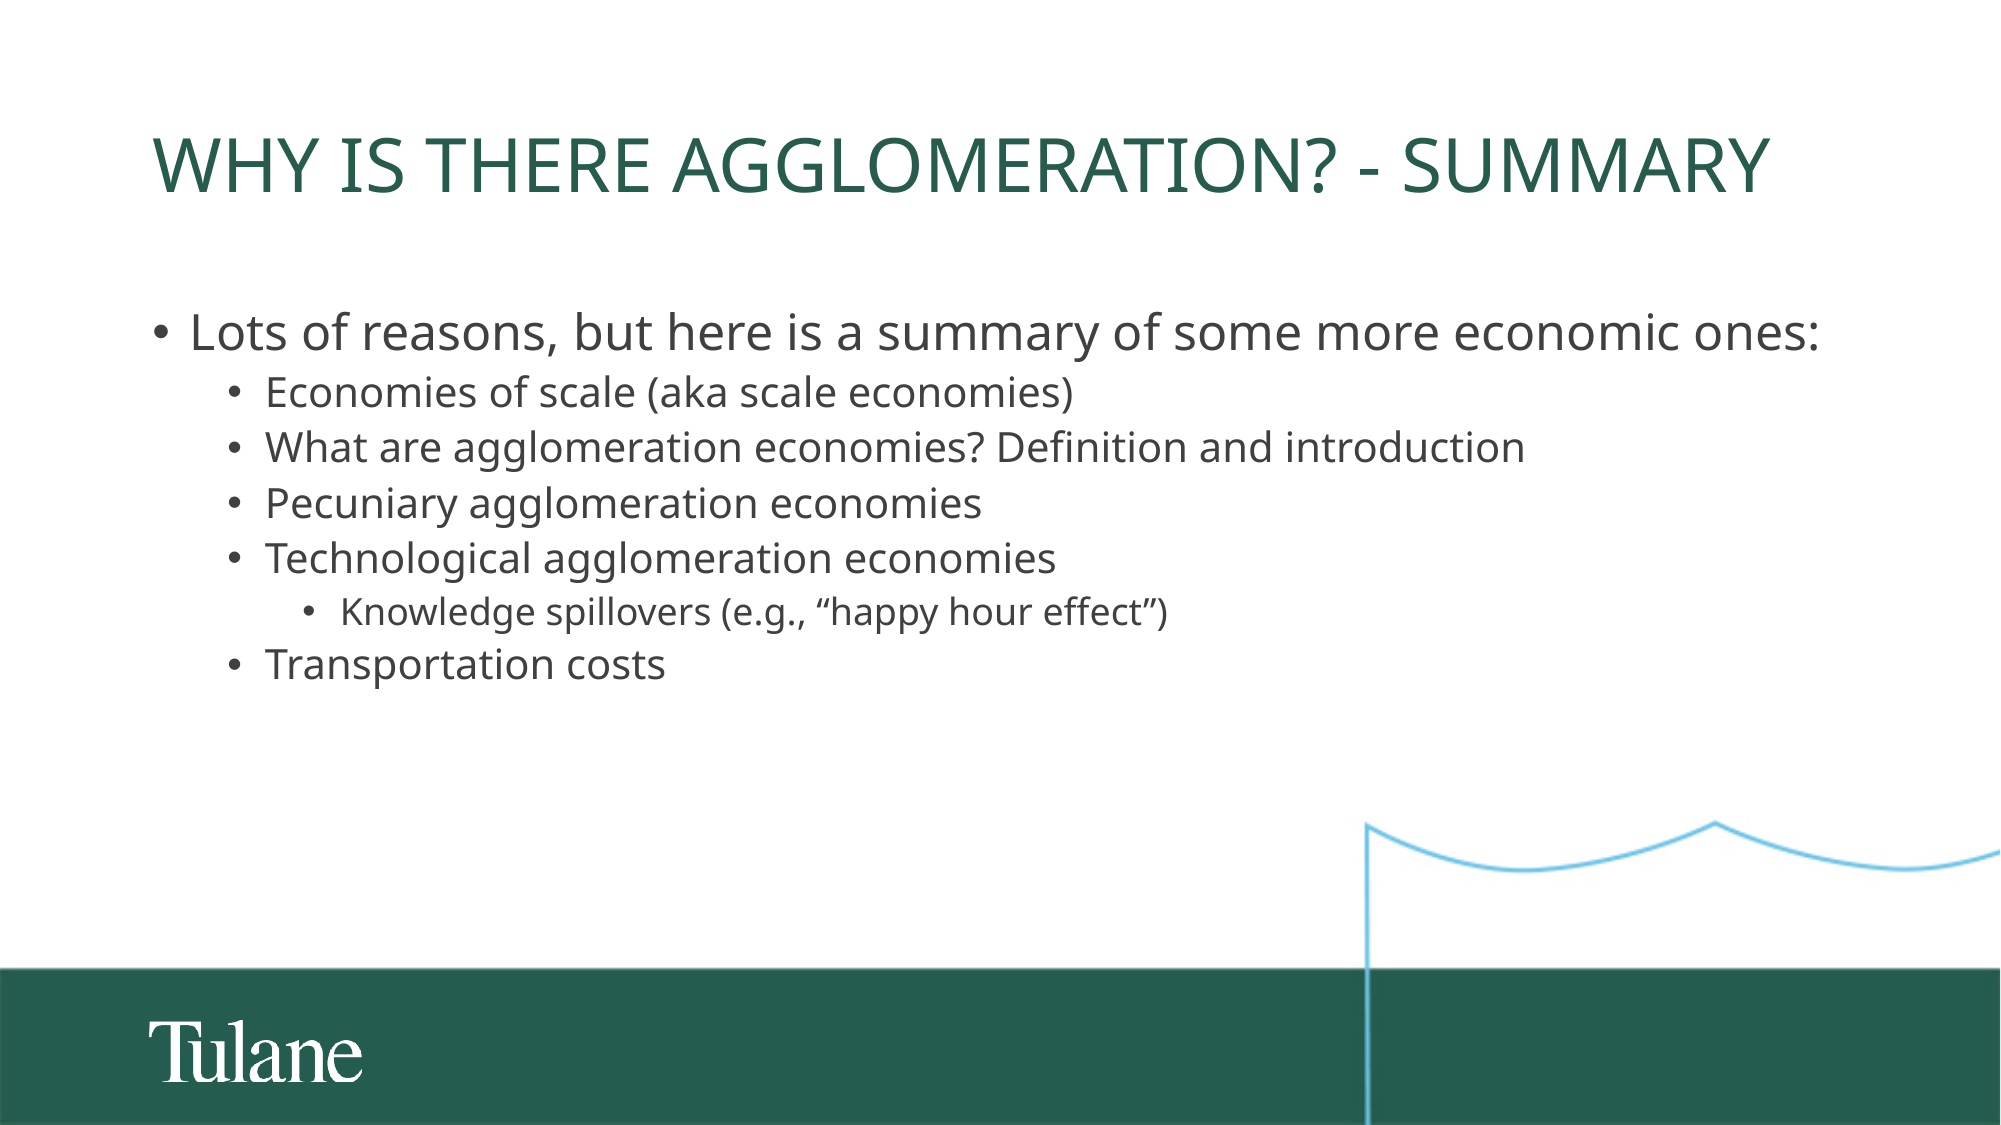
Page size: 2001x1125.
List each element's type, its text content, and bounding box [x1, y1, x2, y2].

title Why is there agglomeration? - Summary [137, 59, 1863, 278]
list Lots of reasons, but here is a summary of some more economic ones: Economies of scale (aka scale economies) What are agglomeration economies? Definition and introduction Pecuniary agglomeration economies Technological agglomeration economies Knowledge spillovers (e.g., “happy hour effect”) Transportation costs [137, 299, 1863, 1014]
picture [0, 0, 2001, 1125]
